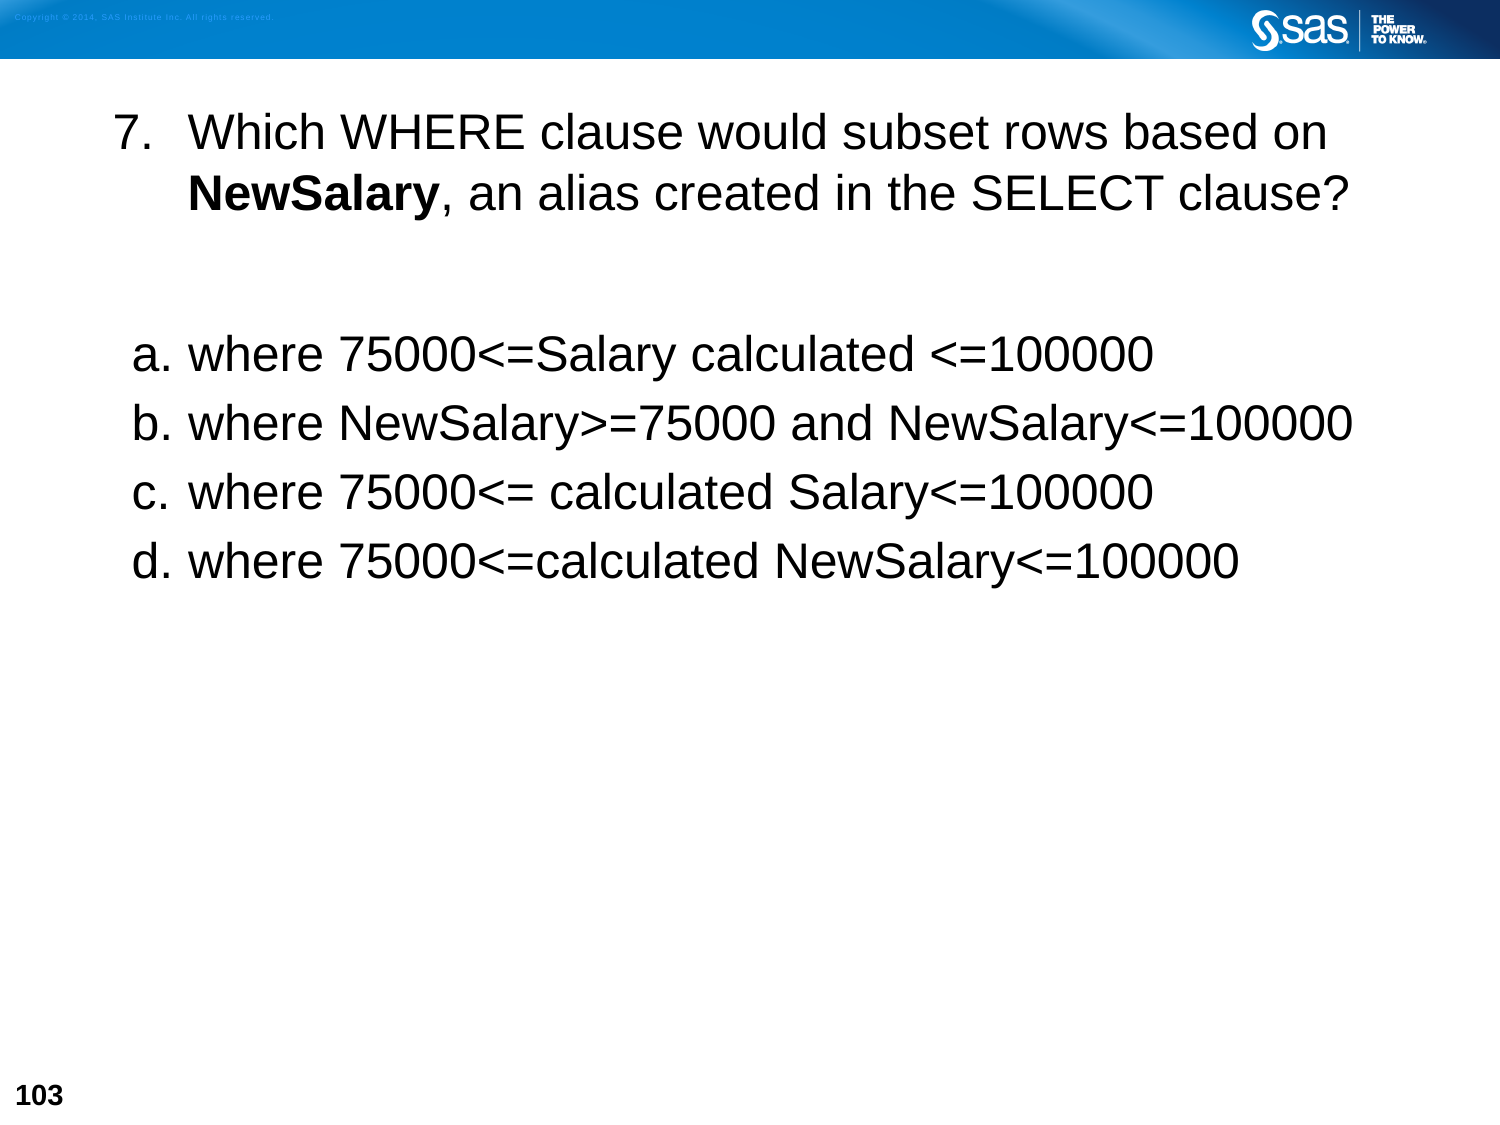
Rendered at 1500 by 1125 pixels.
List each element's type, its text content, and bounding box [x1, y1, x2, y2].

list Which WHERE clause would subset rows based on NewSalary, an alias created in the SELECT clause? where 75000<=Salary calculated <=100000 where NewSalary>=75000 and NewSalary<=100000 where 75000<= calculated Salary<=100000 where 75000<=calculated NewSalary<=100000 [112, 99, 1400, 800]
picture [0, 0, 1500, 59]
